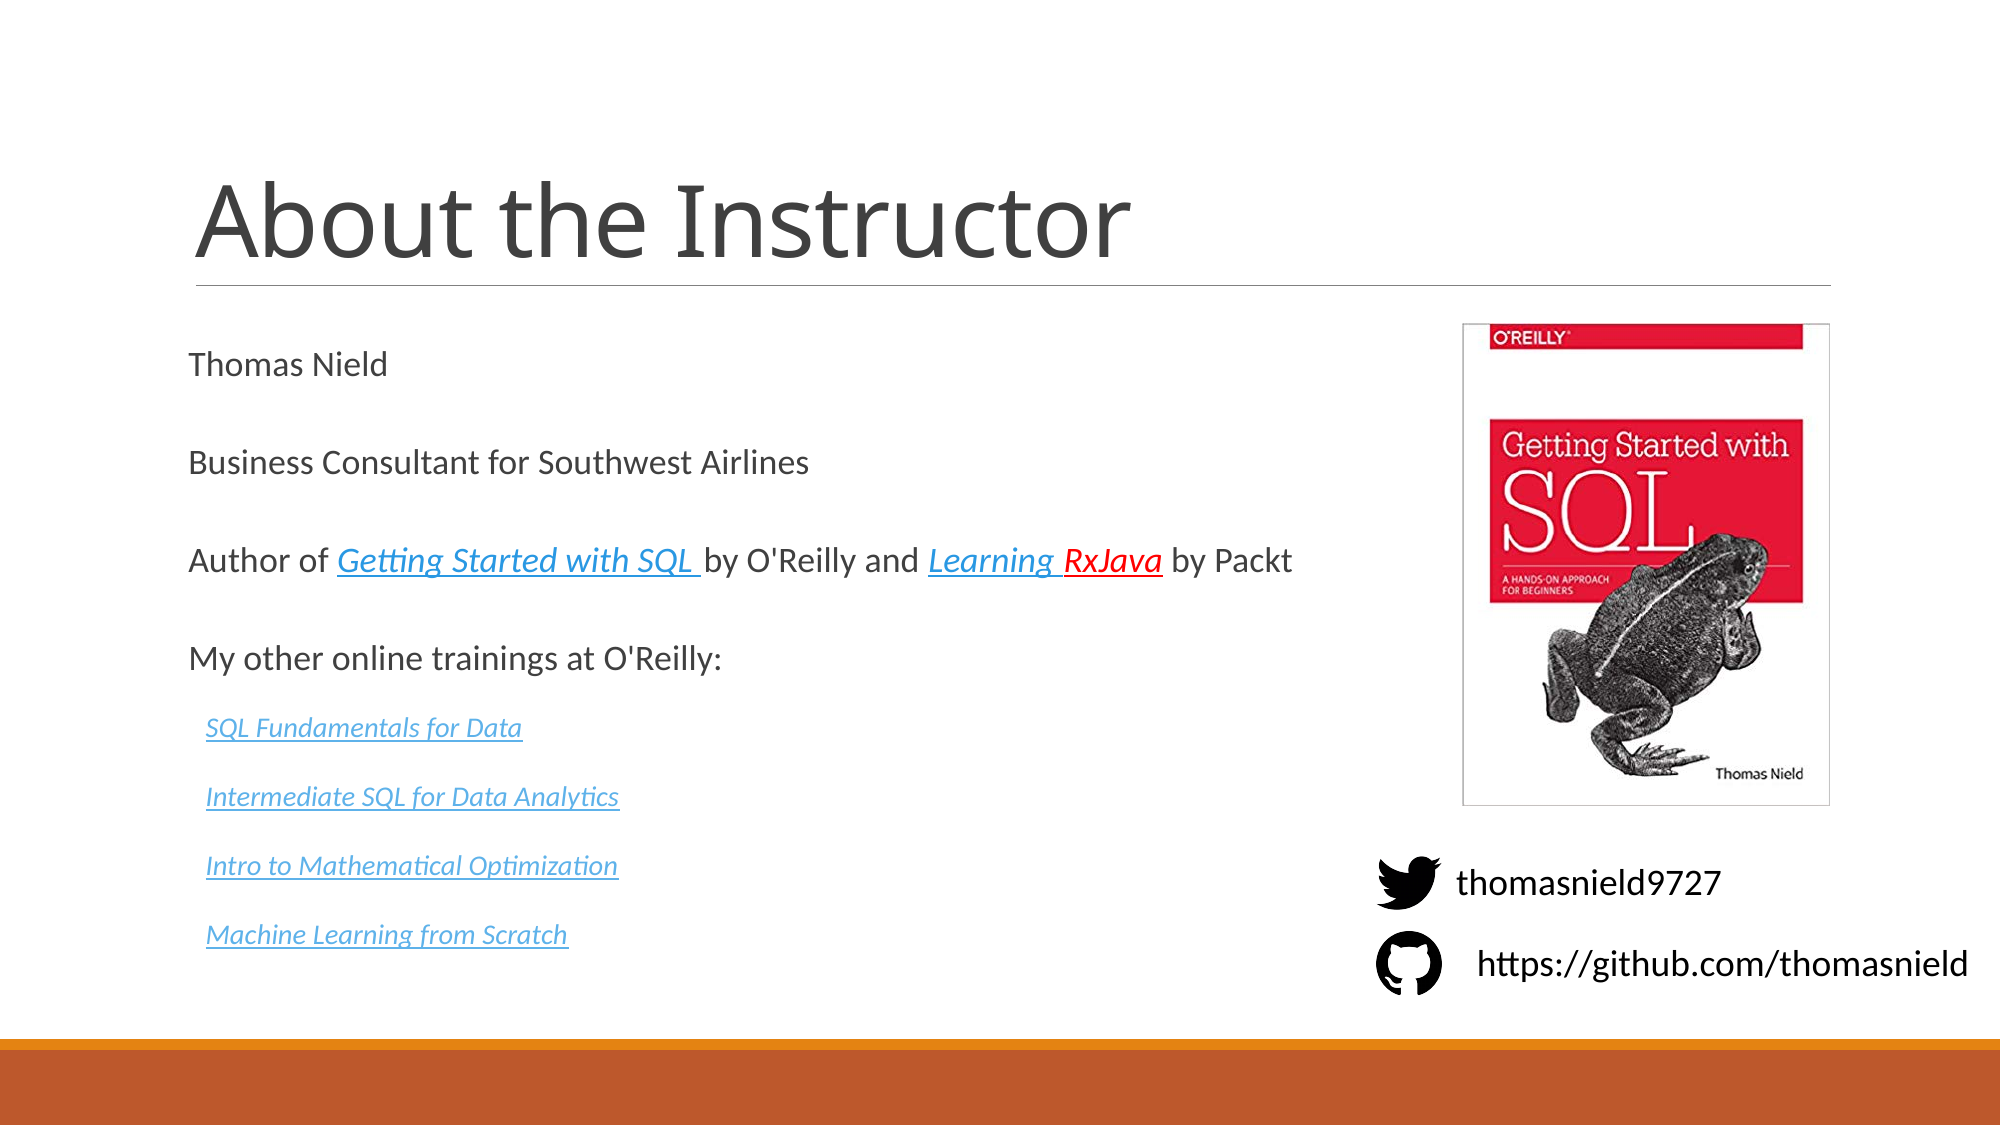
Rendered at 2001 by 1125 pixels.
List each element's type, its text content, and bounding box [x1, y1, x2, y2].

picture [1375, 850, 1443, 917]
list Thomas Nield Business Consultant for Southwest Airlines Author of Getting Started with SQL by O'Reilly and Learning RxJava by Packt My other online trainings at O'Reilly: SQL Fundamentals for Data Intermediate SQL for Data Analytics Intro to Mathematical Optimization Machine Learning from Scratch [180, 302, 1830, 963]
picture [1375, 930, 1443, 997]
text_box https://github.com/thomasnield [1462, 931, 1985, 991]
picture [1461, 323, 1831, 806]
title About the Instructor [180, 47, 1830, 285]
text_box thomasnield9727 [1448, 850, 1830, 911]
